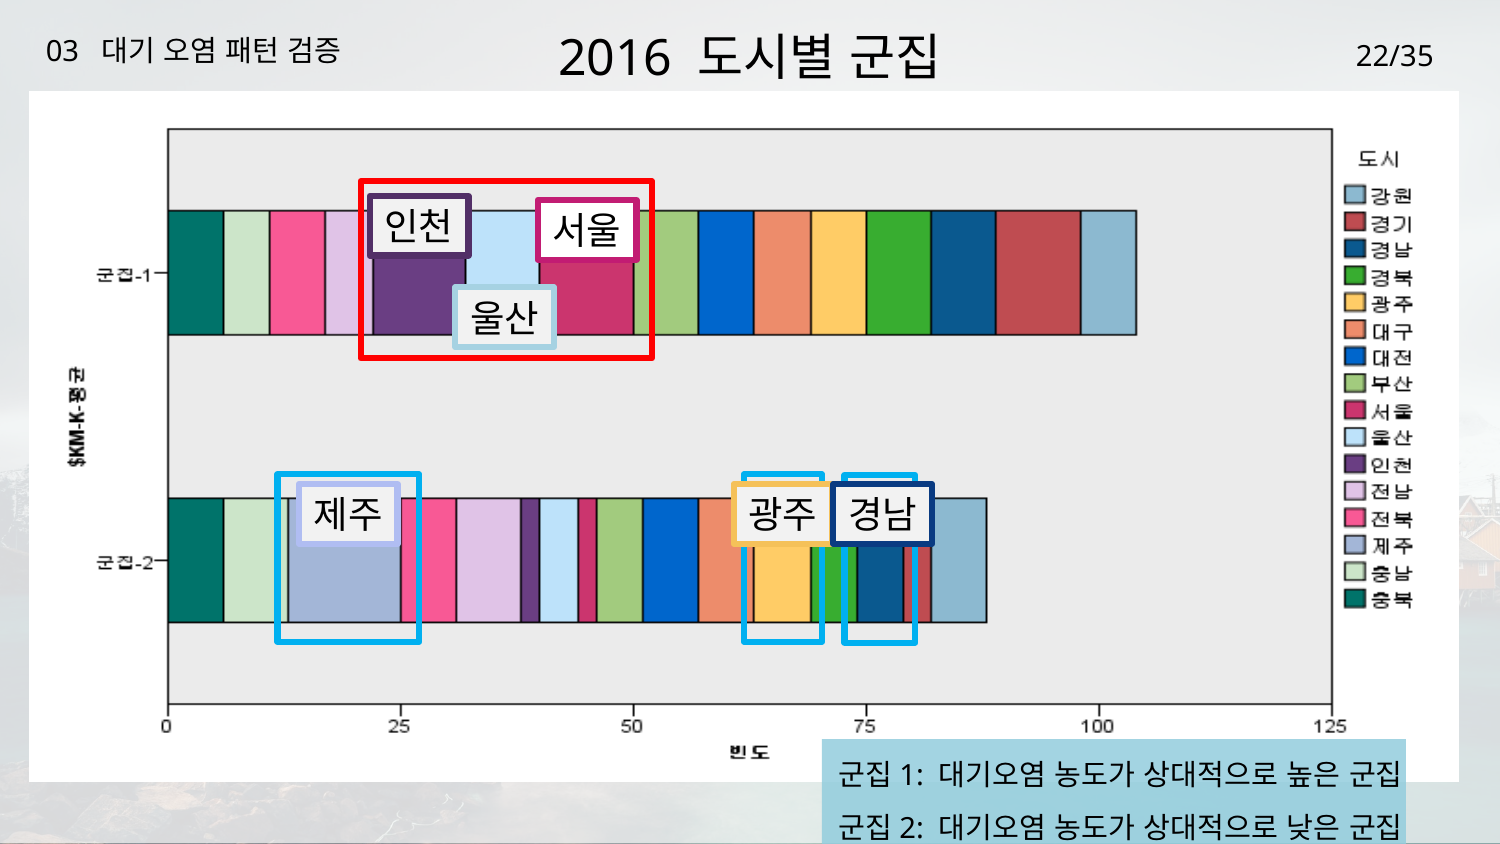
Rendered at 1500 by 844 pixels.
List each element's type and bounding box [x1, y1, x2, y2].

text_box [821, 731, 1418, 844]
picture [0, 0, 1500, 844]
